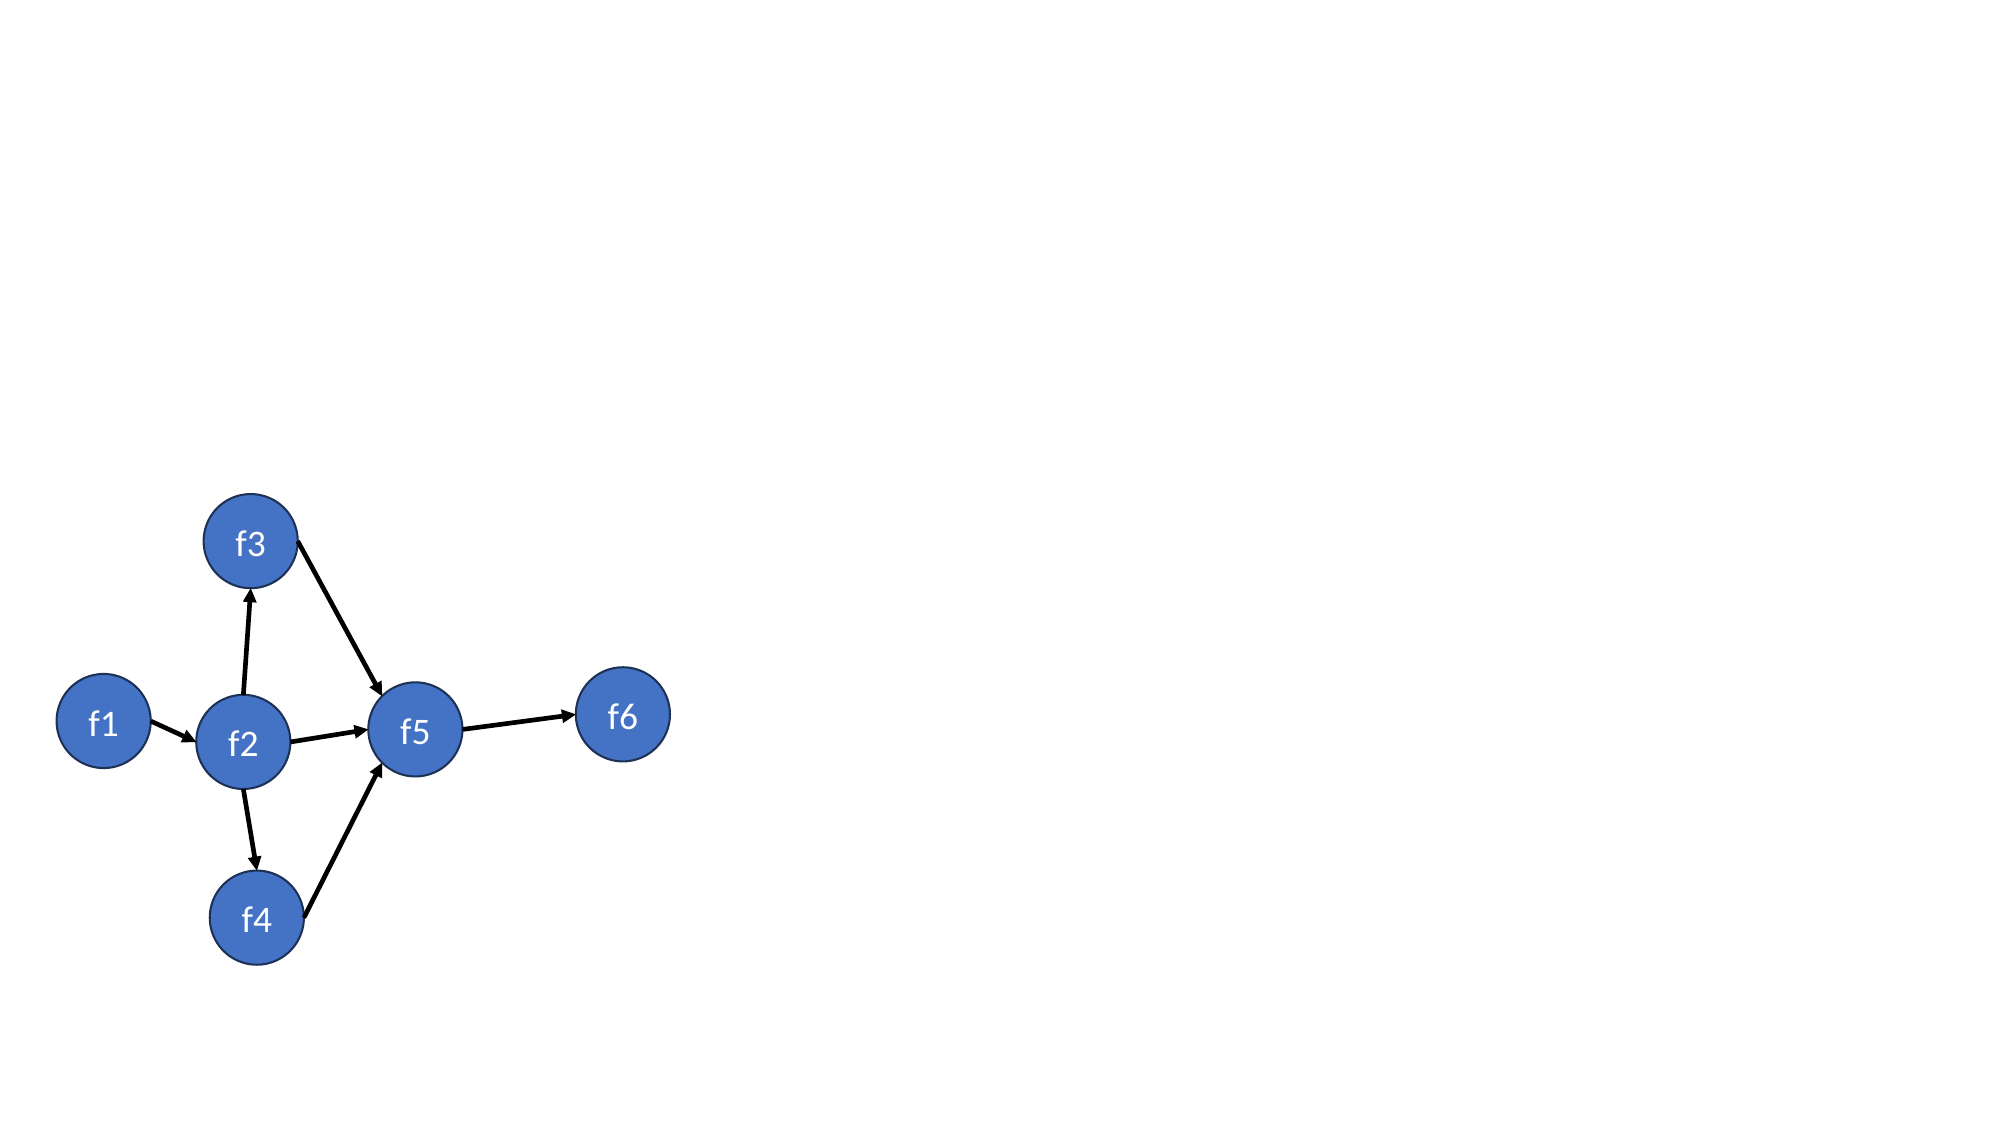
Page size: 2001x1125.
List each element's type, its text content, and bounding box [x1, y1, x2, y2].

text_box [243, 788, 257, 871]
text_box f1 [55, 672, 152, 770]
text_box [462, 714, 576, 730]
text_box f5 [367, 681, 464, 778]
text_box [243, 588, 251, 695]
text_box f6 [574, 666, 672, 763]
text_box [290, 729, 369, 742]
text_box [150, 720, 197, 742]
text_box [303, 762, 383, 918]
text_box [297, 541, 383, 697]
text_box f3 [202, 493, 299, 590]
text_box f2 [195, 693, 292, 790]
text_box f4 [208, 869, 305, 966]
